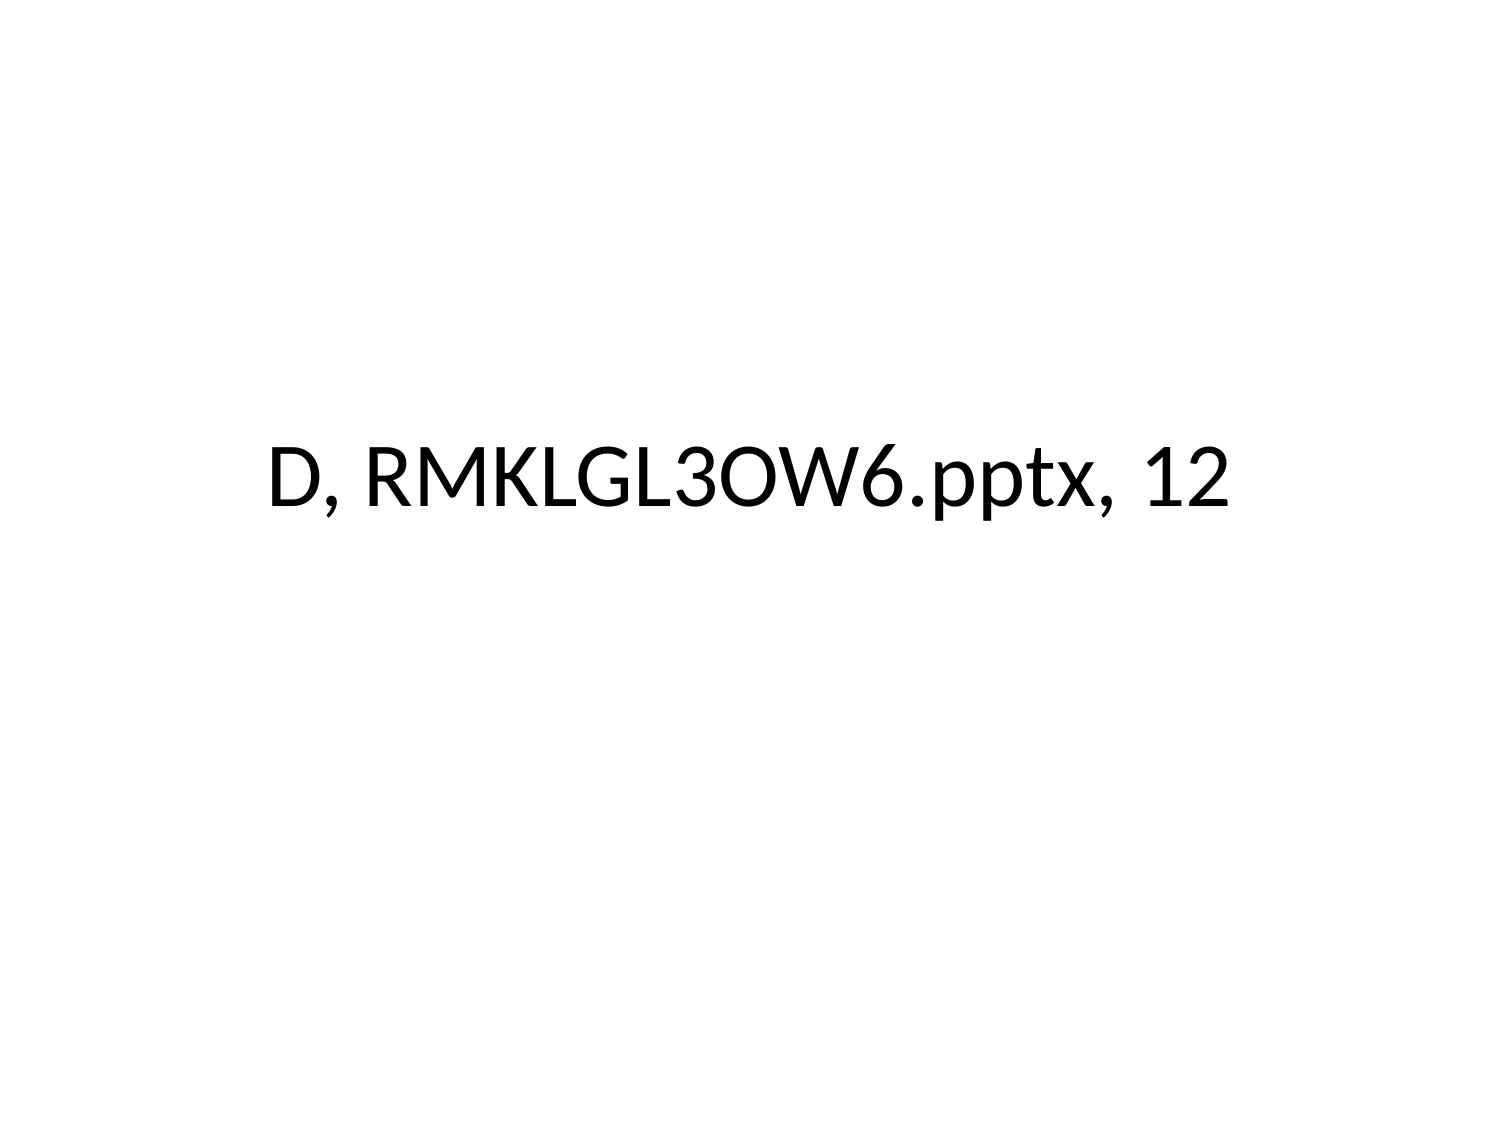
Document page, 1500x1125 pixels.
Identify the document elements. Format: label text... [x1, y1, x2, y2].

title D, RMKLGL3OW6.pptx, 12 [112, 349, 1388, 591]
